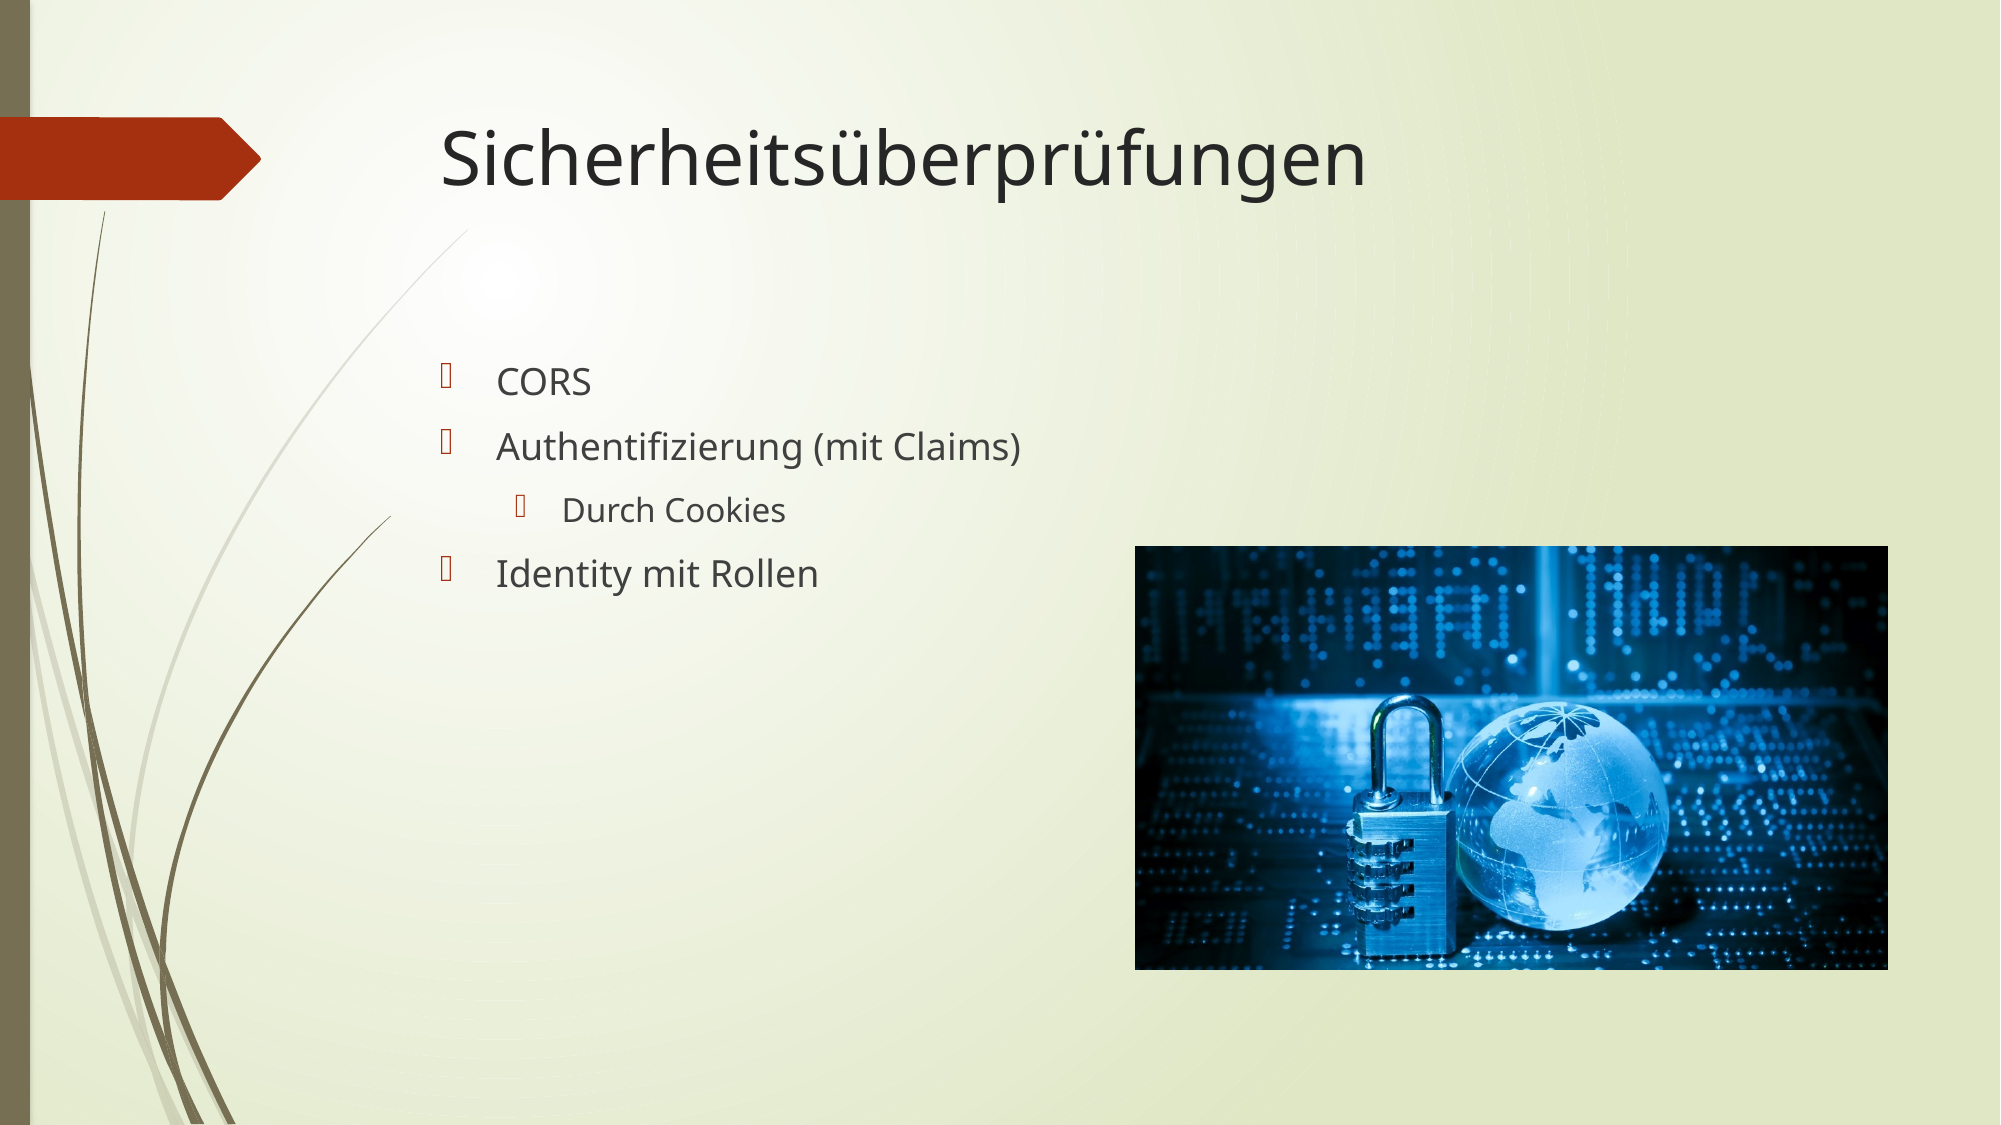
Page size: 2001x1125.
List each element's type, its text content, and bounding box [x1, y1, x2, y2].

list CORS Authentifizierung (mit Claims) Durch Cookies Identity mit Rollen [424, 350, 1888, 970]
picture [1661, 546, 1672, 551]
picture [1135, 546, 1888, 970]
title Sicherheitsüberprüfungen [425, 102, 1888, 313]
picture [1546, 962, 1556, 970]
